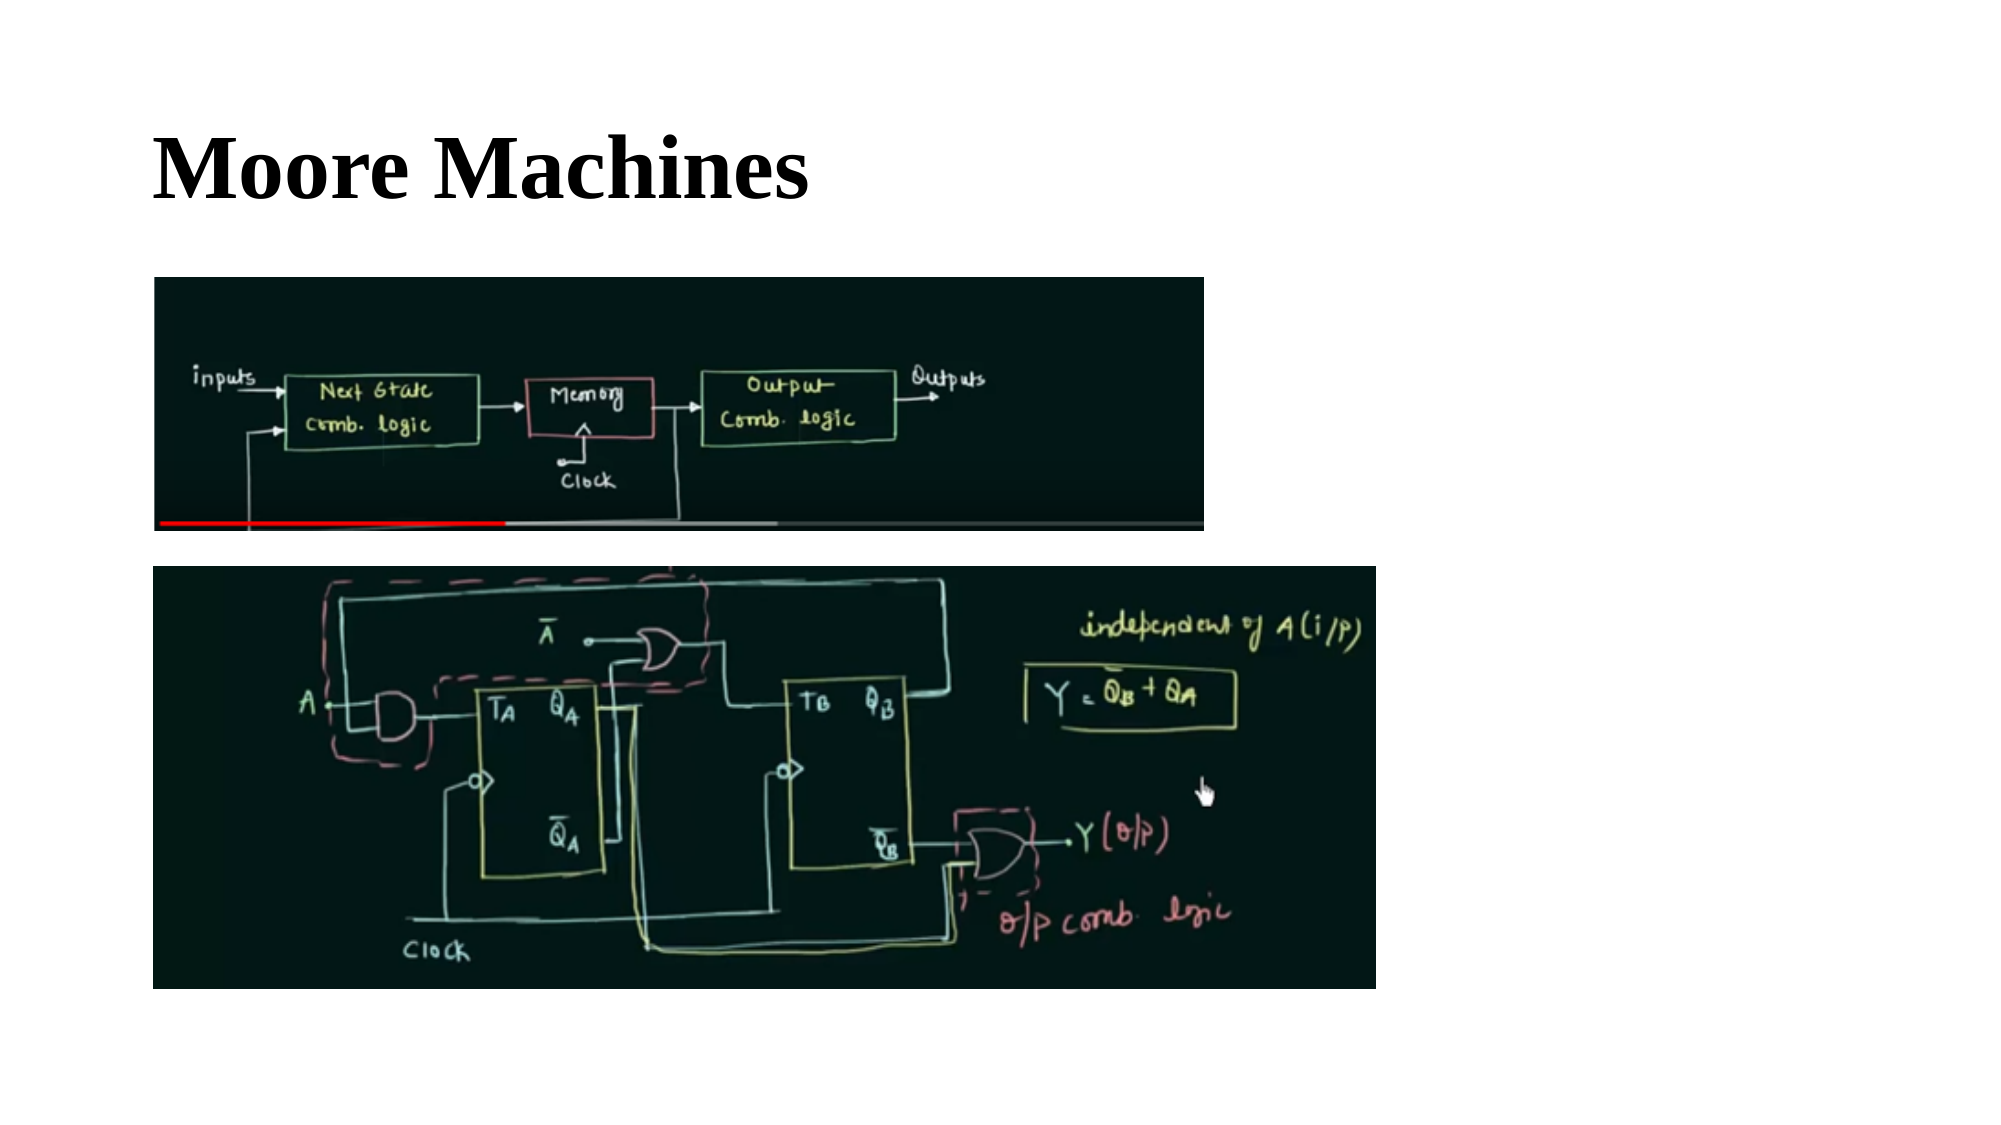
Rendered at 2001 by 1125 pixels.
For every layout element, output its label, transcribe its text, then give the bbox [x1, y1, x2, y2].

title Moore Machines [137, 59, 1863, 278]
picture [153, 566, 1376, 989]
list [153, 277, 1204, 531]
